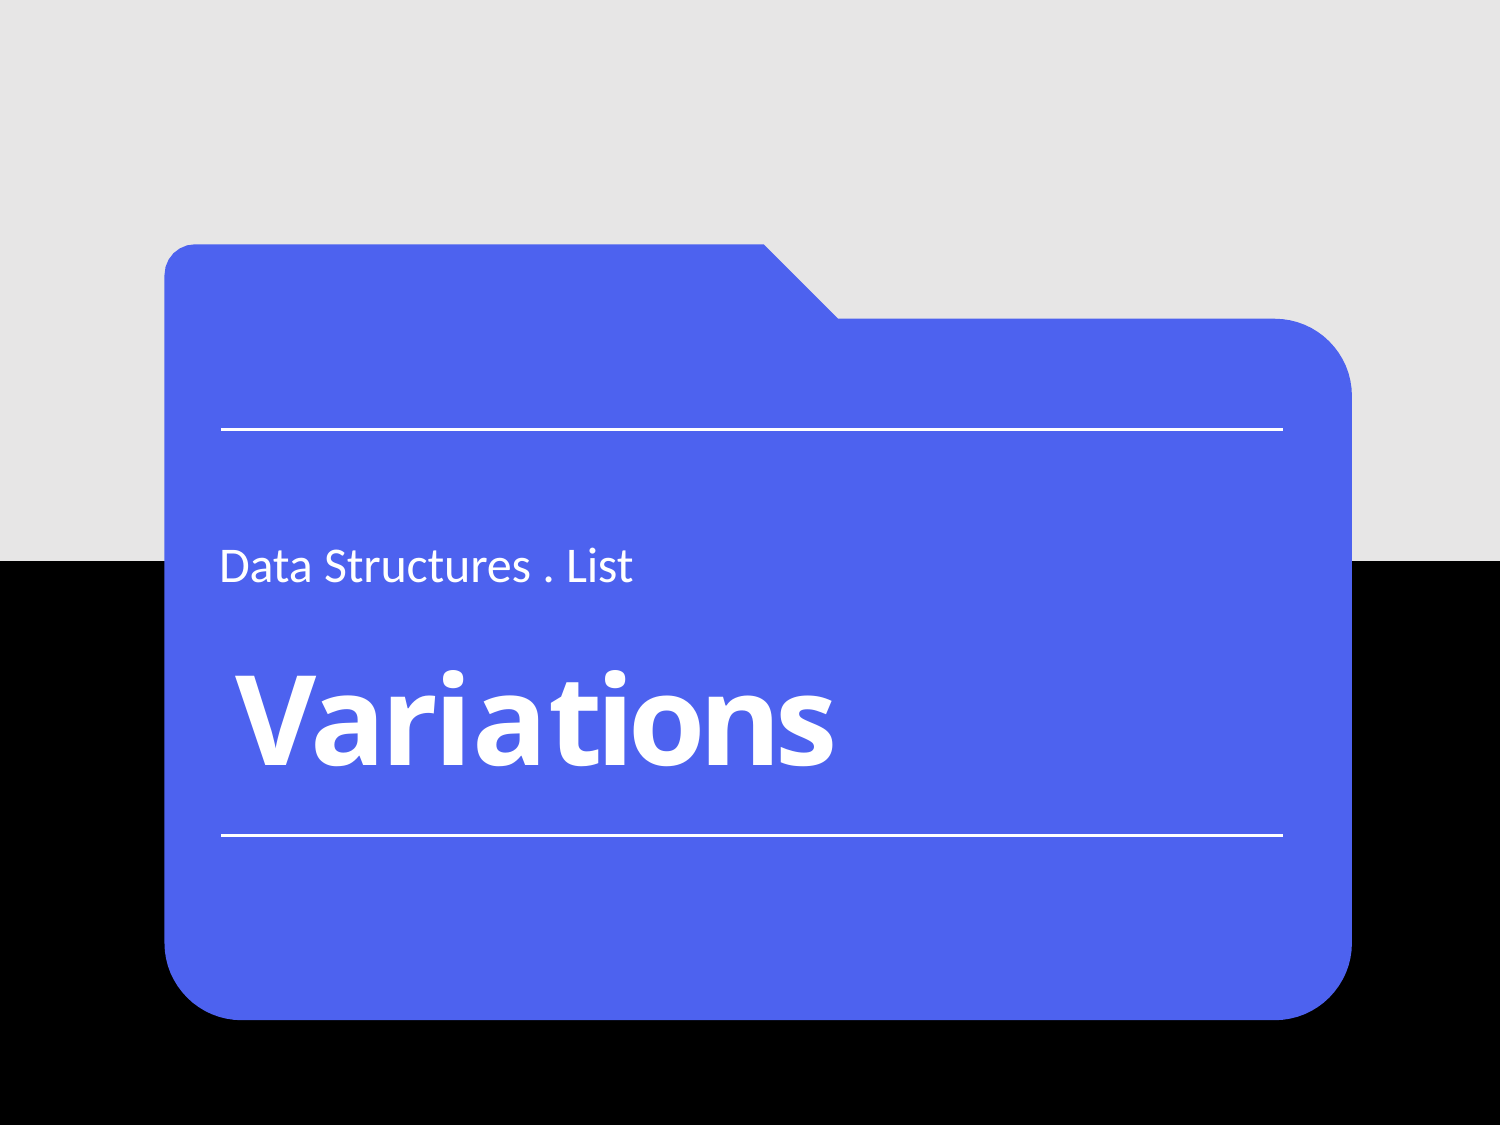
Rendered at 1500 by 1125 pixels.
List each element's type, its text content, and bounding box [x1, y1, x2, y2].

text_box Variations [233, 638, 844, 791]
text_box Data Structures . List [217, 529, 639, 592]
